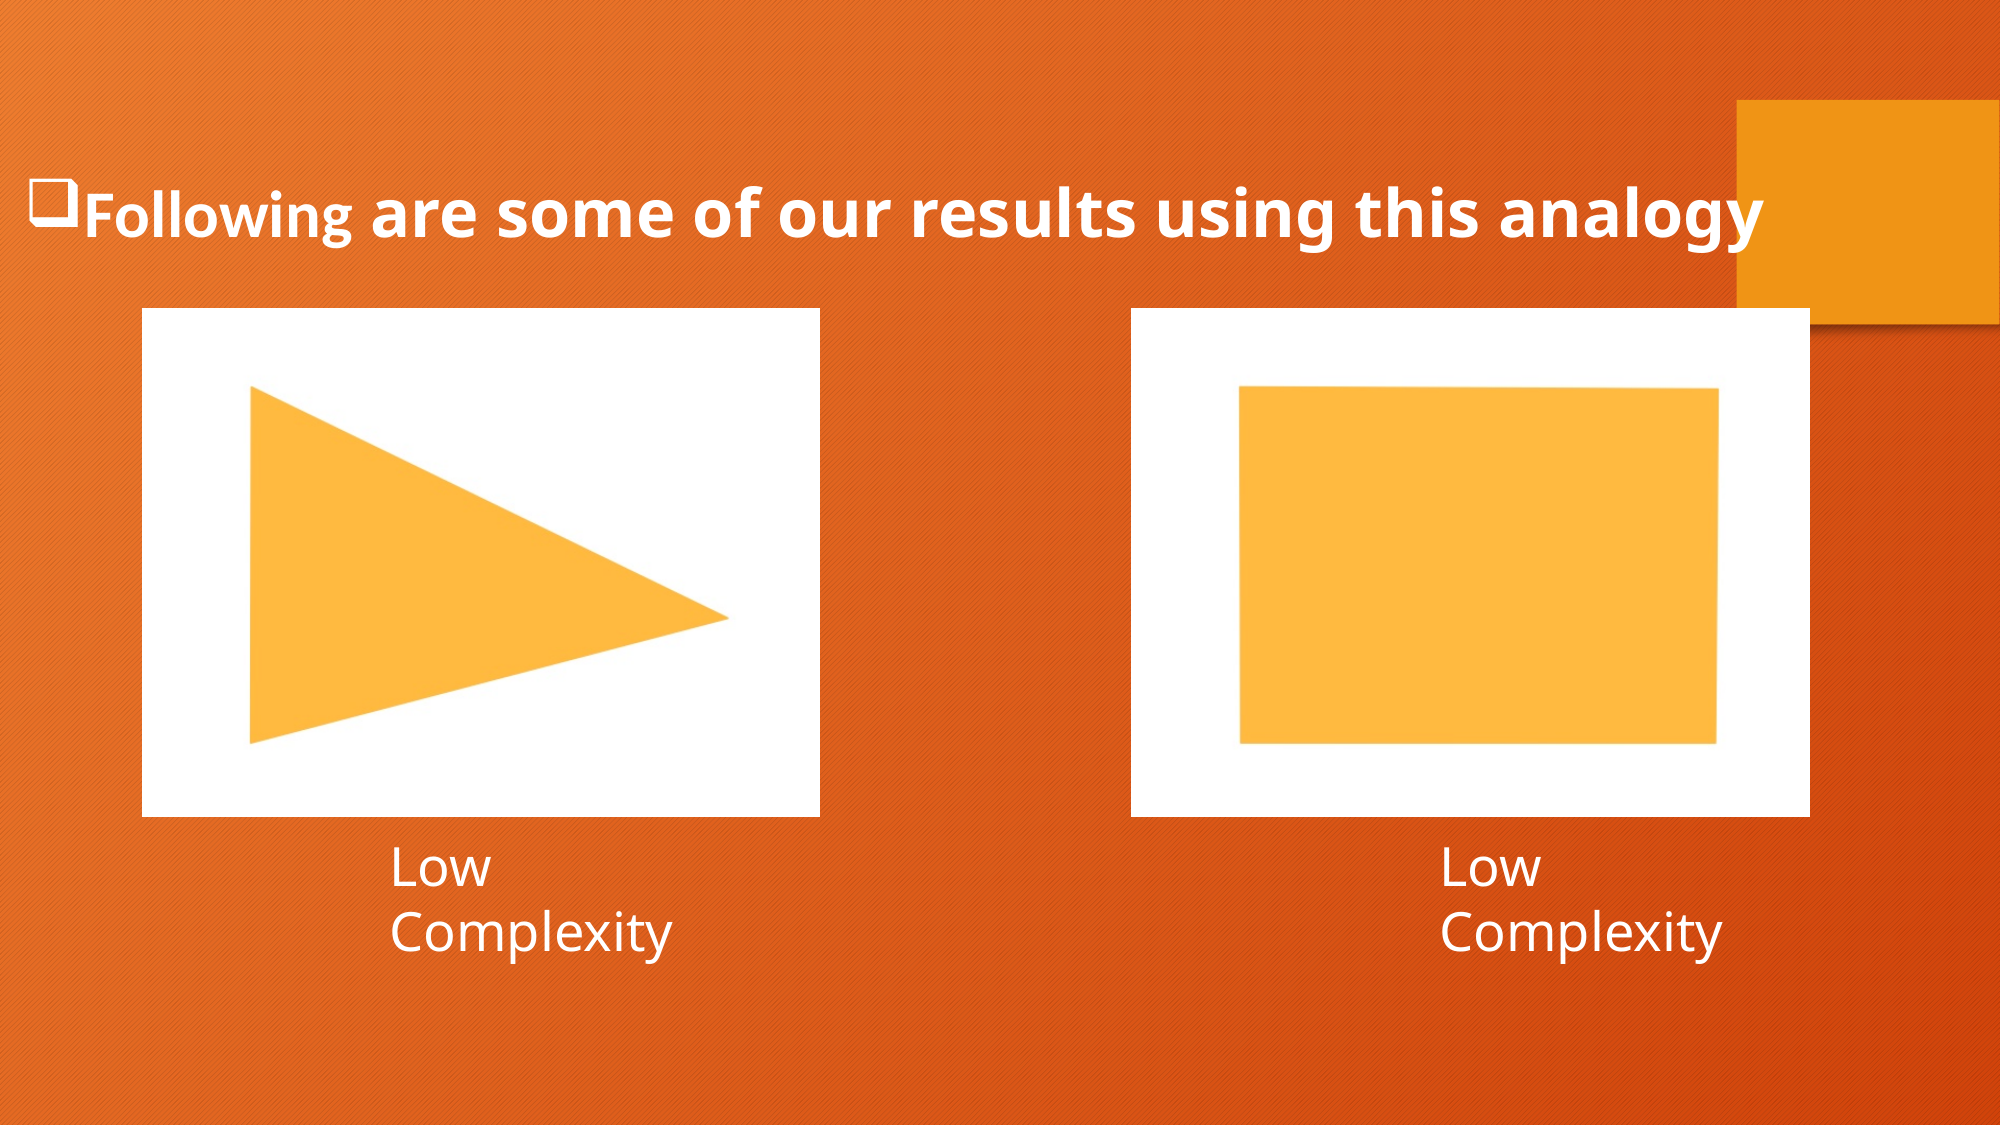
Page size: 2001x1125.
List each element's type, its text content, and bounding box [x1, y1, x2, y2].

text_box Low Complexity [374, 824, 689, 970]
picture [141, 308, 820, 817]
text_box Following are some of our results using this analogy [10, 163, 1780, 259]
text_box Low Complexity [1424, 824, 1739, 970]
picture [1131, 308, 2000, 817]
